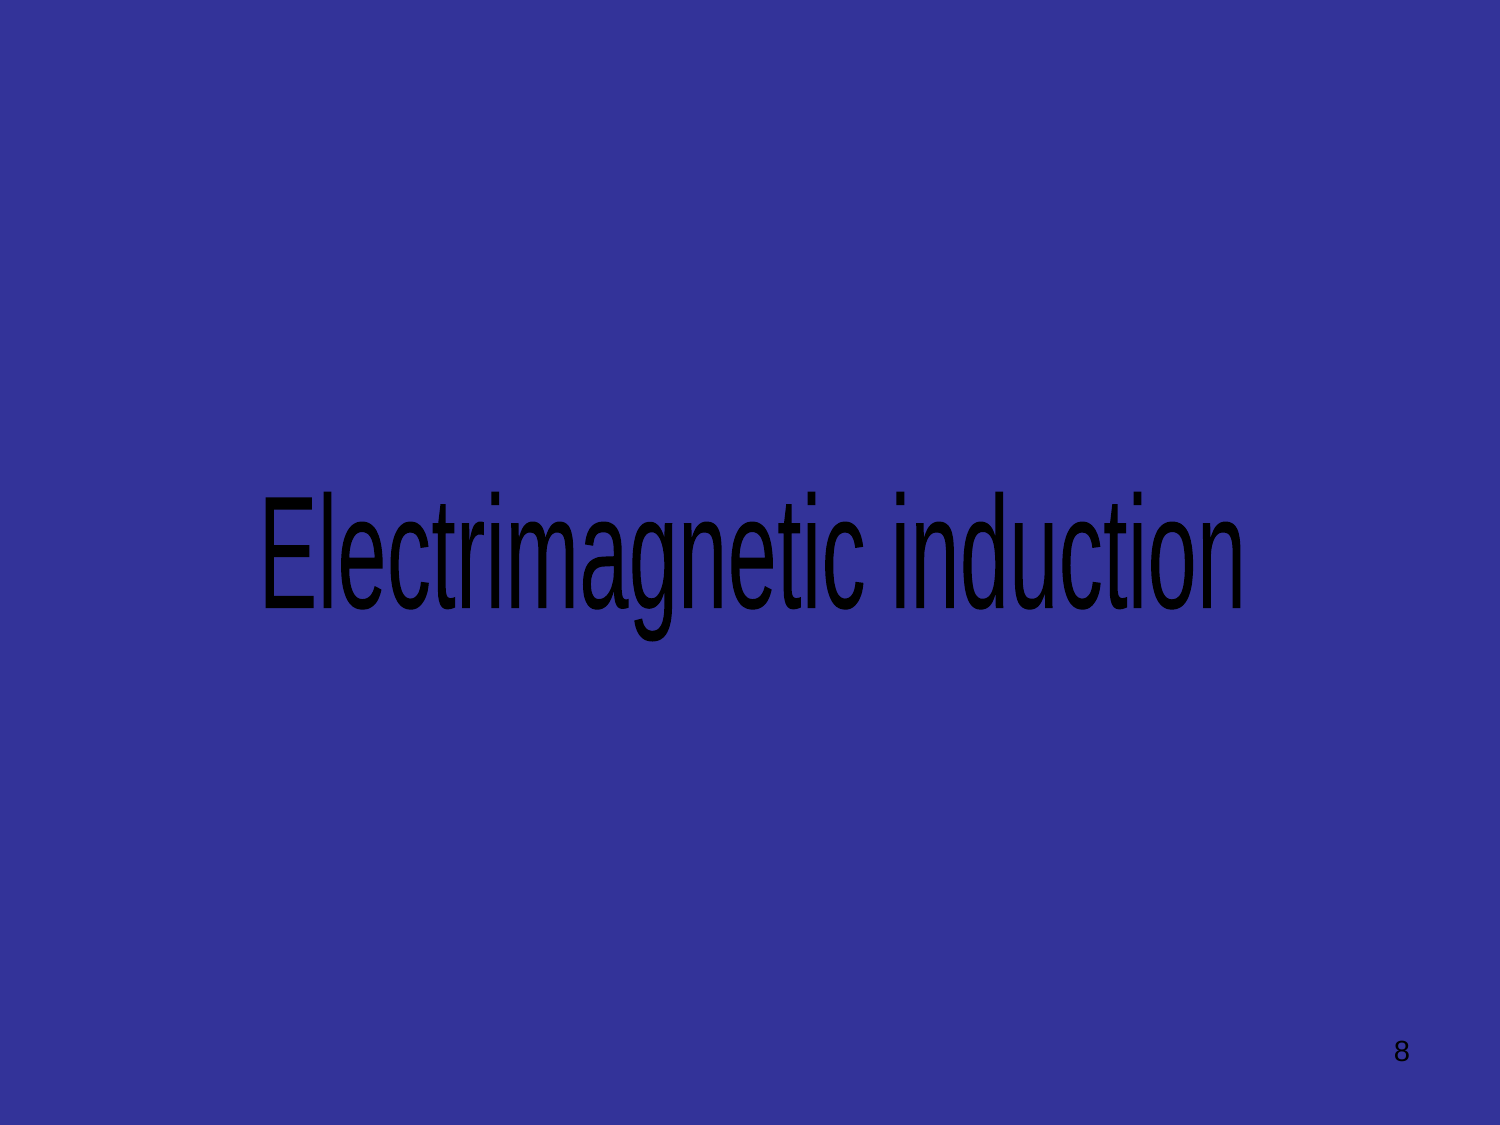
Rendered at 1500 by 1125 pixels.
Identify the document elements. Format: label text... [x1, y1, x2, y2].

slide_number 8 [1074, 1024, 1425, 1103]
